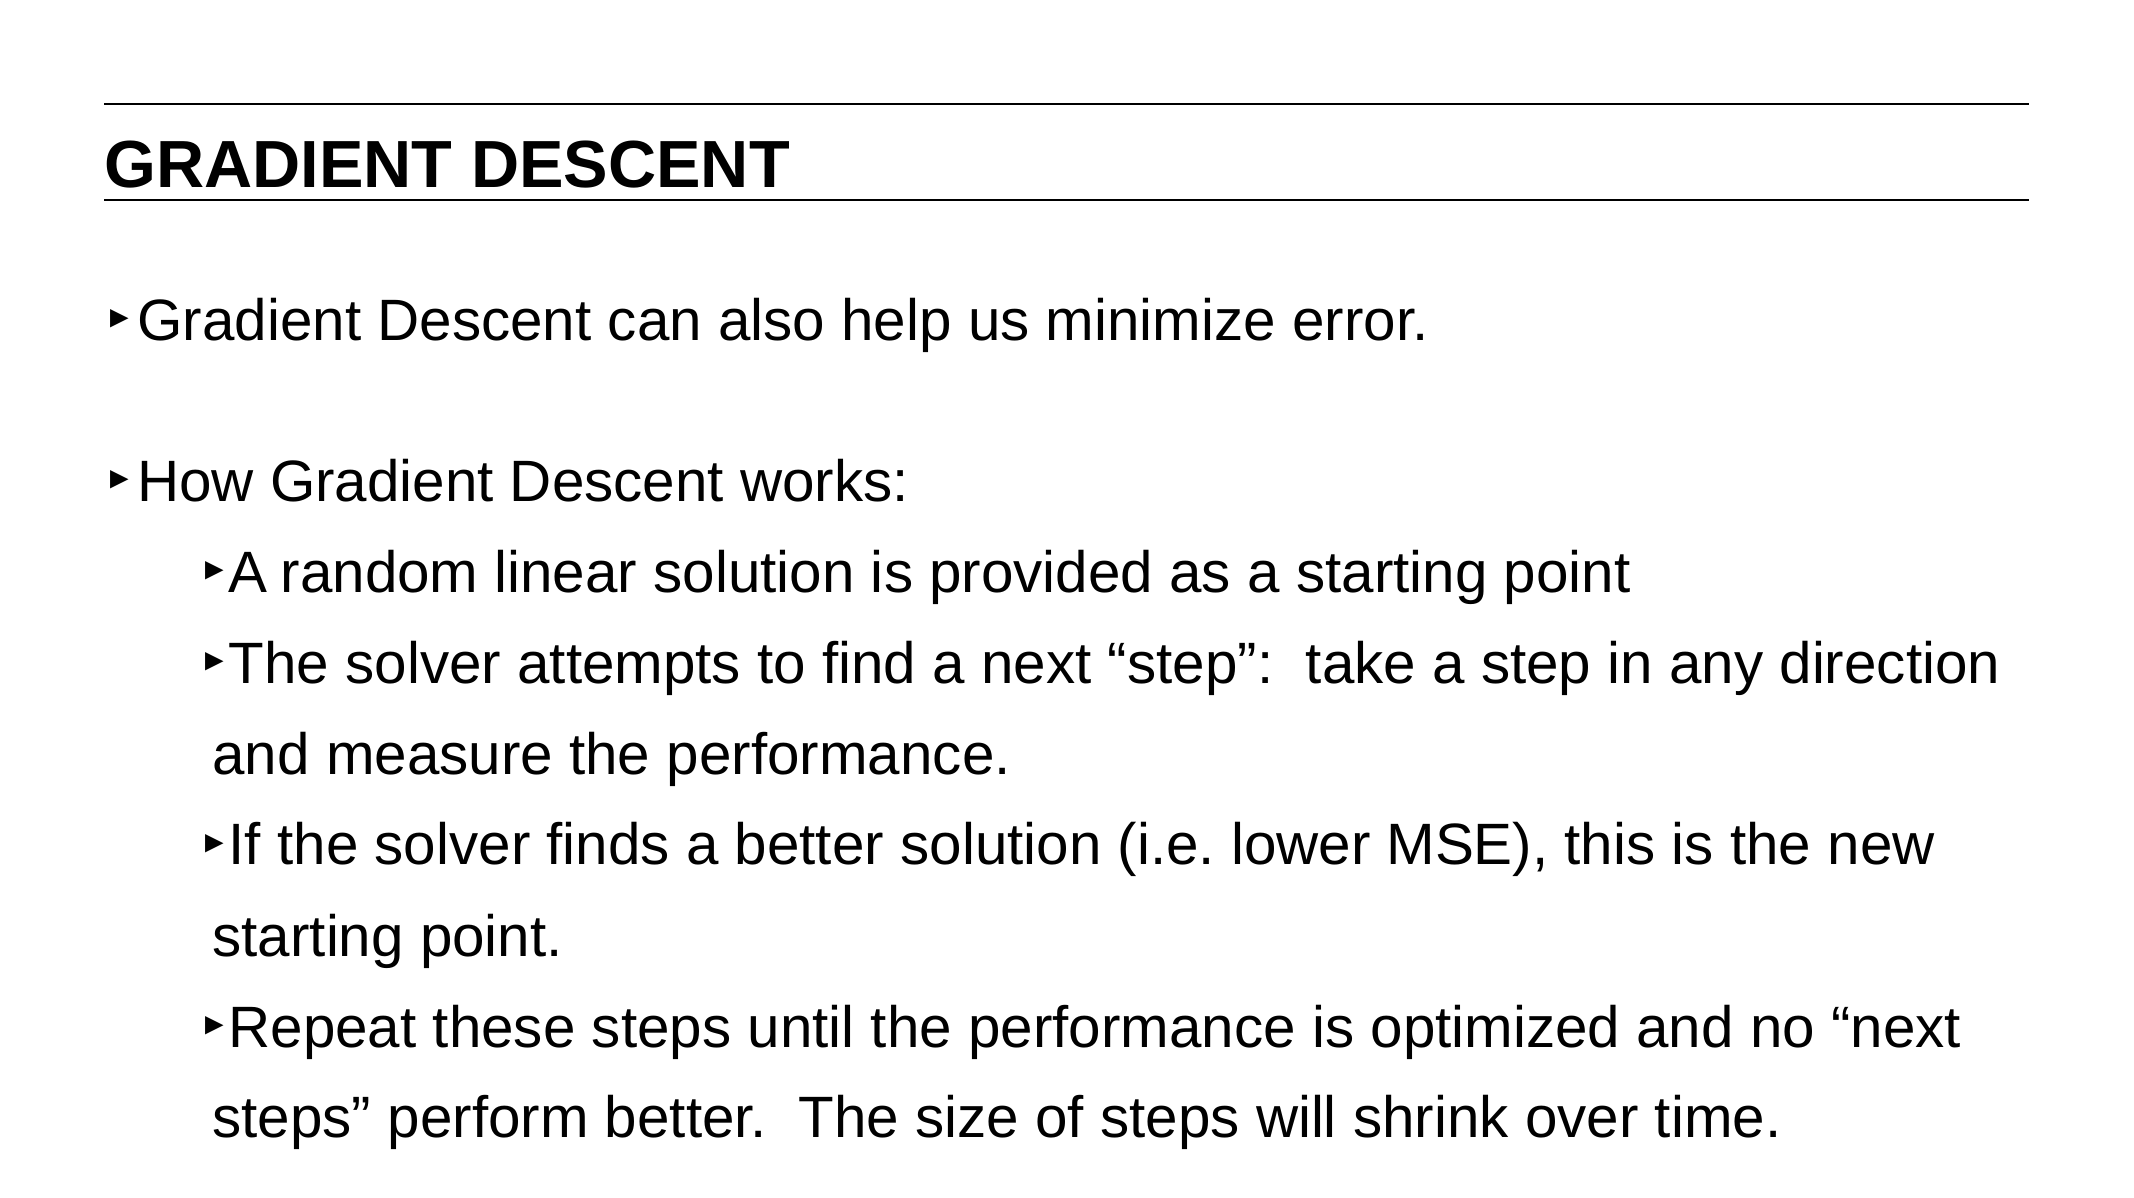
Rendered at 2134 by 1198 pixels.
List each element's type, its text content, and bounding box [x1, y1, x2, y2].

text_box GRADIENT DESCENT [104, 120, 1371, 192]
list Gradient Descent can also help us minimize error. How Gradient Descent works: A random linear solution is provided as a starting point The solver attempts to find a next “step”: take a step in any direction and measure the performance. If the solver finds a better solution (i.e. lower MSE), this is the new starting point. Repeat these steps until the performance is optimized and no “next steps” perform better. The size of steps will shrink over time. [104, 212, 2030, 837]
